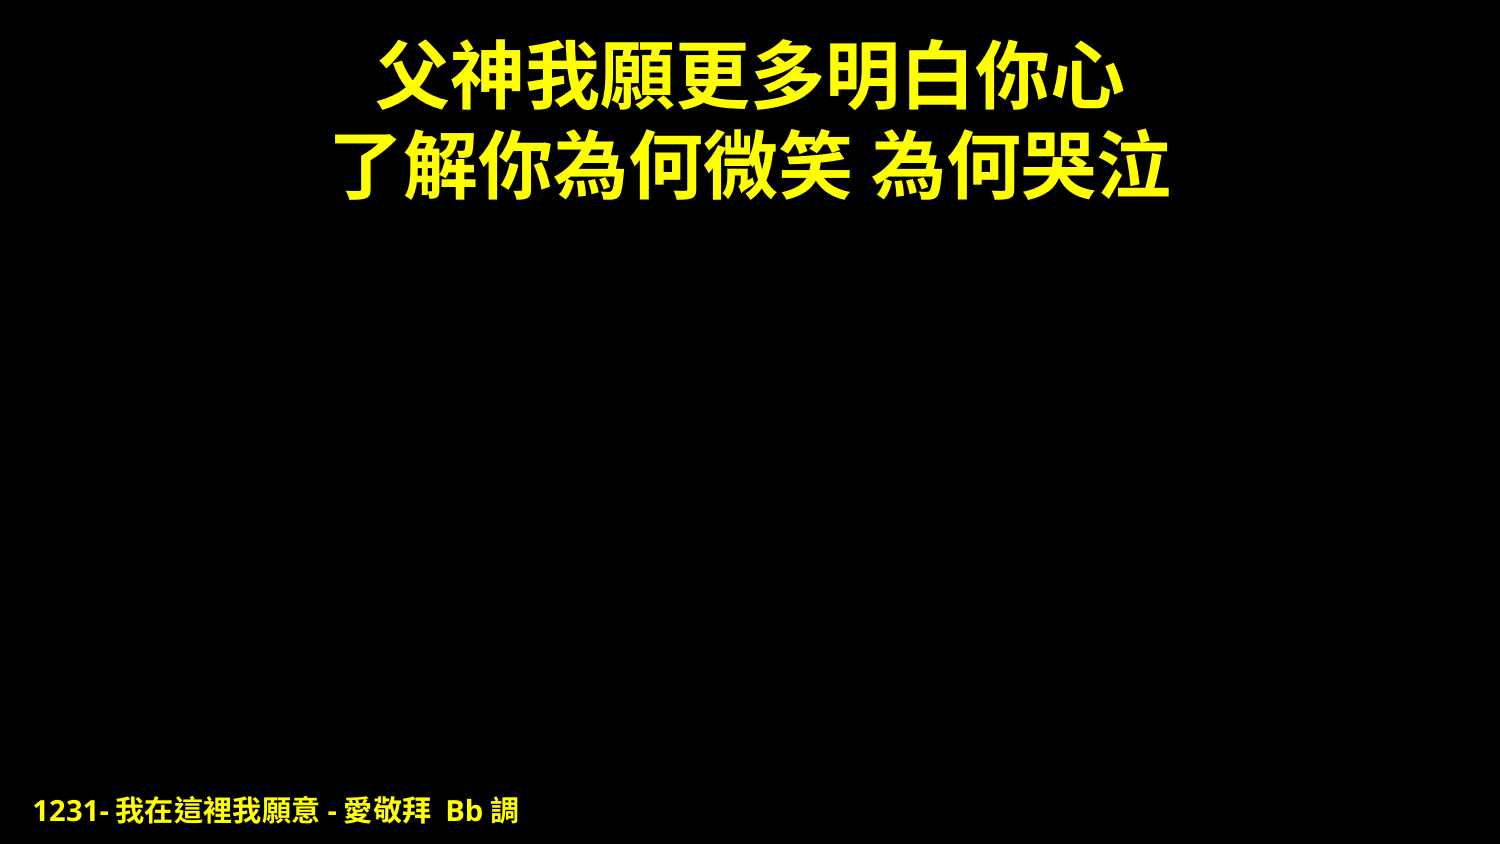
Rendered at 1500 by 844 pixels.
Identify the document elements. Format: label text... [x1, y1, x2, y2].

title 父神我願更多明白你心 了解你為何微笑 為何哭泣 [0, 0, 1500, 237]
text_box 1231-我在這裡我願意-愛敬拜 Bb調 [17, 784, 774, 835]
